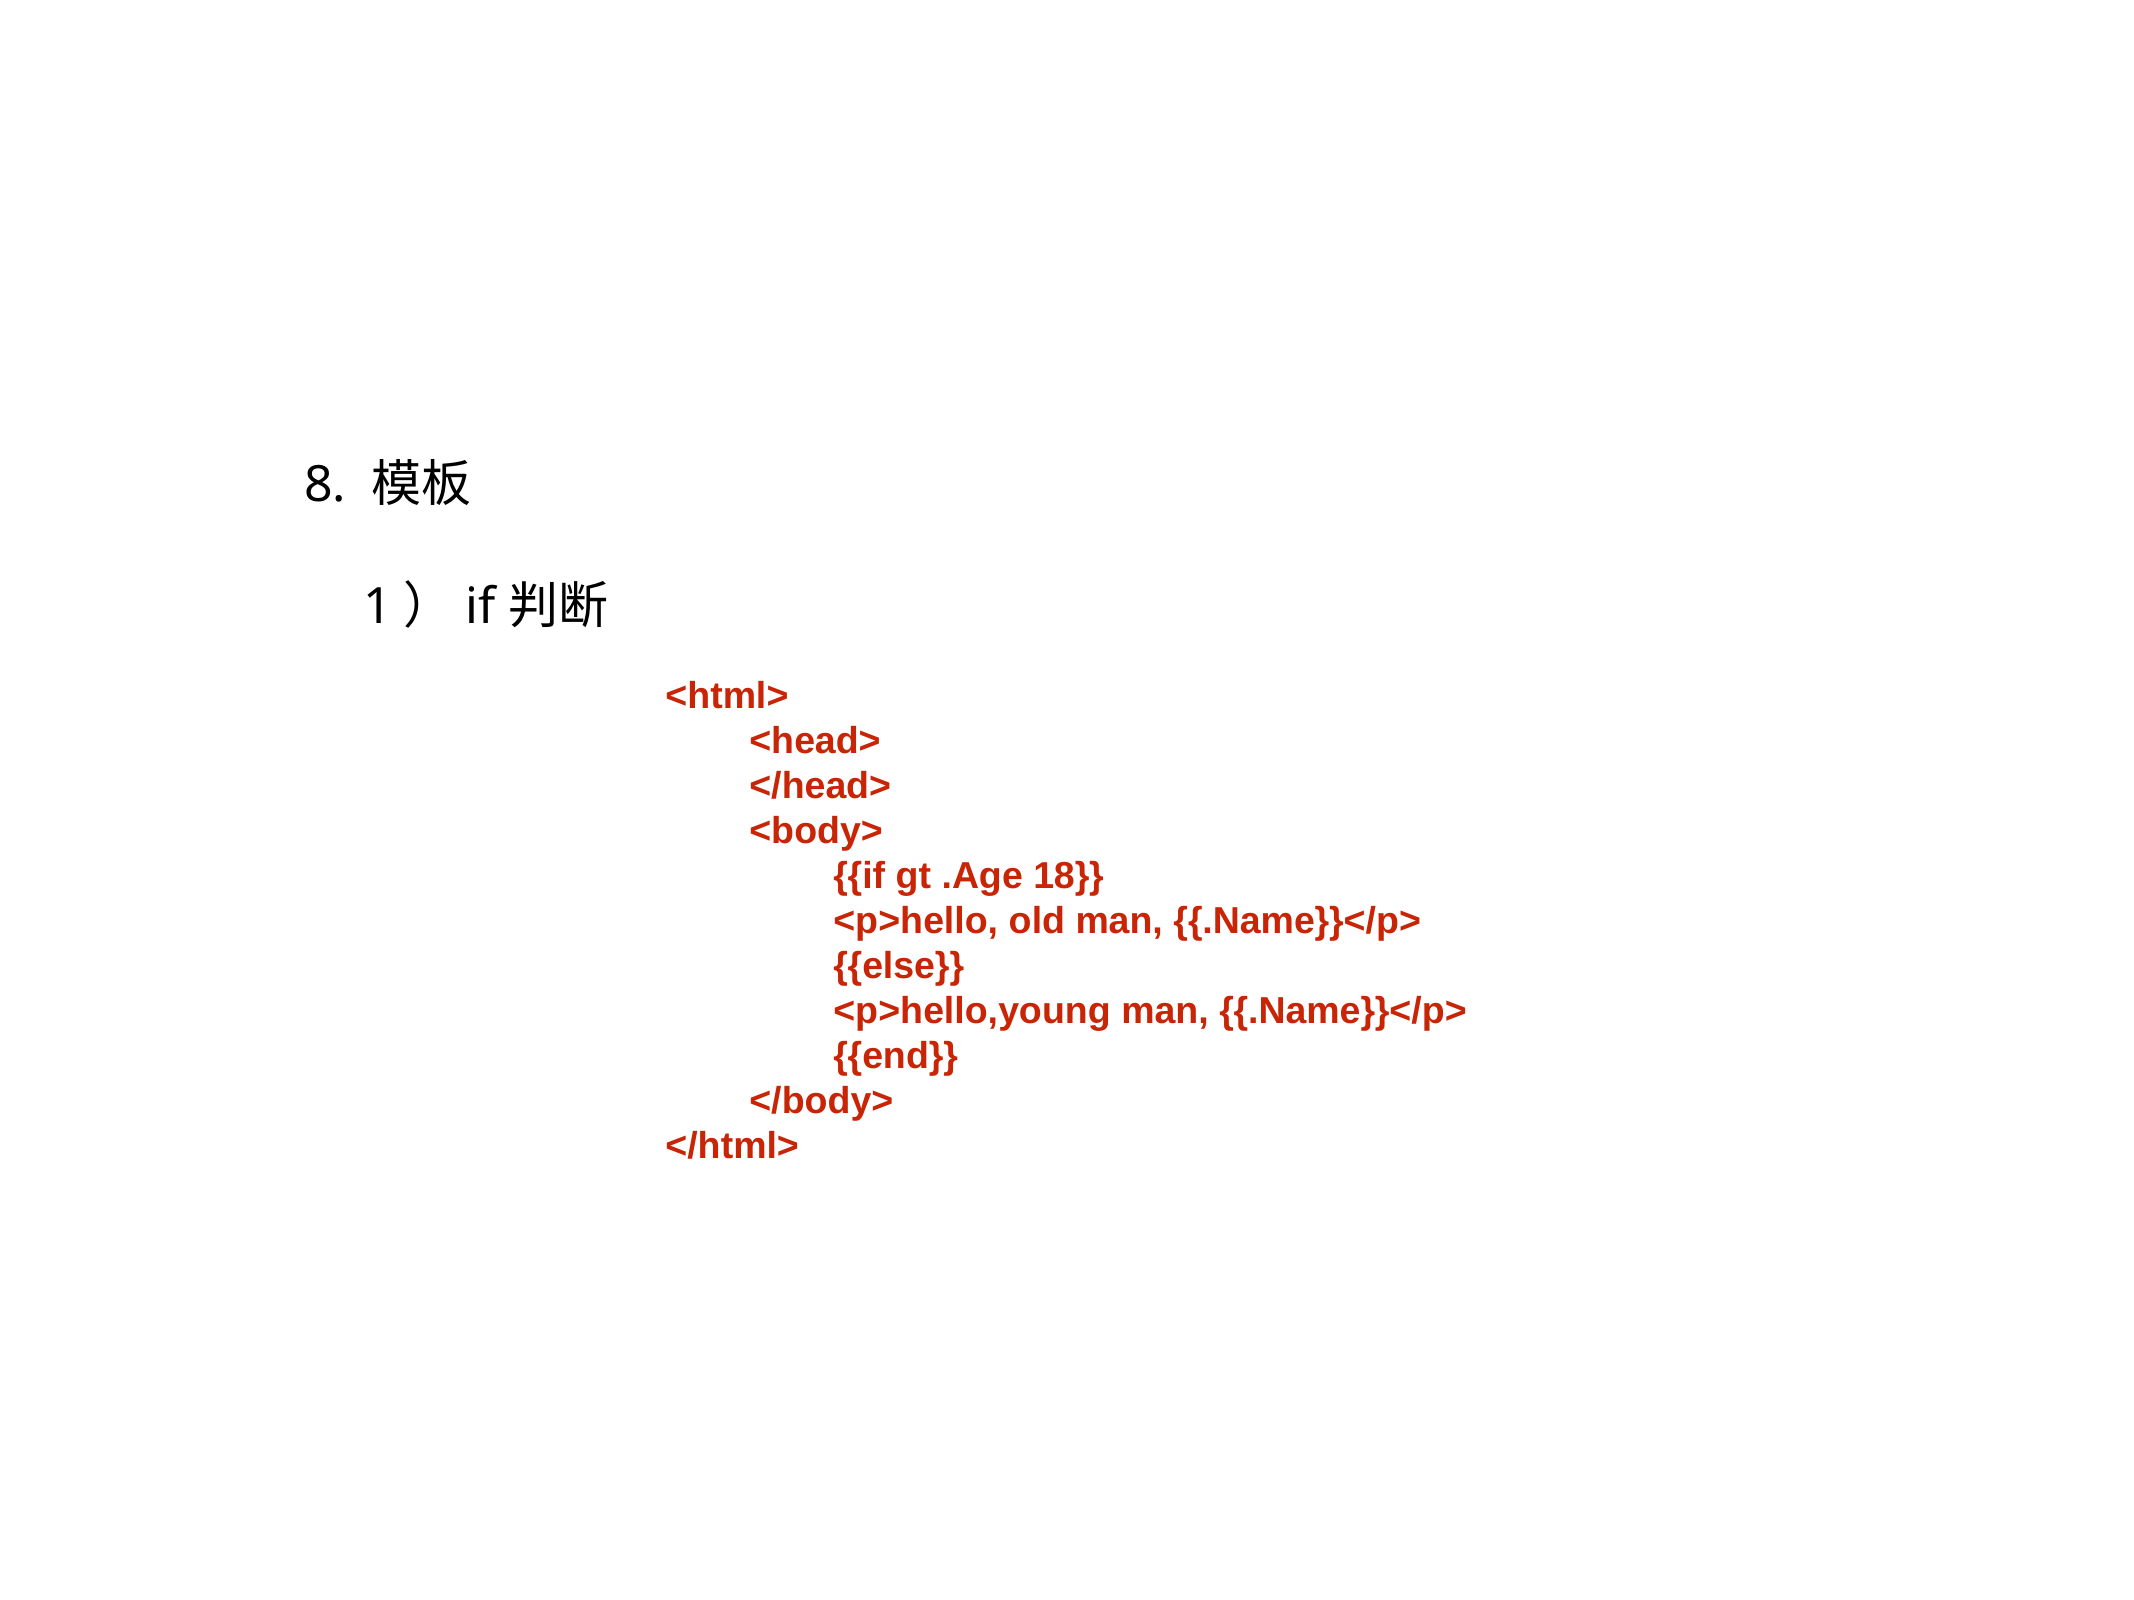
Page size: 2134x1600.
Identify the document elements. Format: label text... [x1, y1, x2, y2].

text_box 1）if判断 [354, 565, 813, 642]
text_box <html> <head> </head> <body> {{if gt .Age 18}} <p>hello, old man, {{.Name}}</p> {{else}} <p>hello,young man, {{.Name}}</p> {{end}} </body> </html> [657, 662, 1477, 1175]
text_box 8. 模板 [295, 442, 754, 520]
